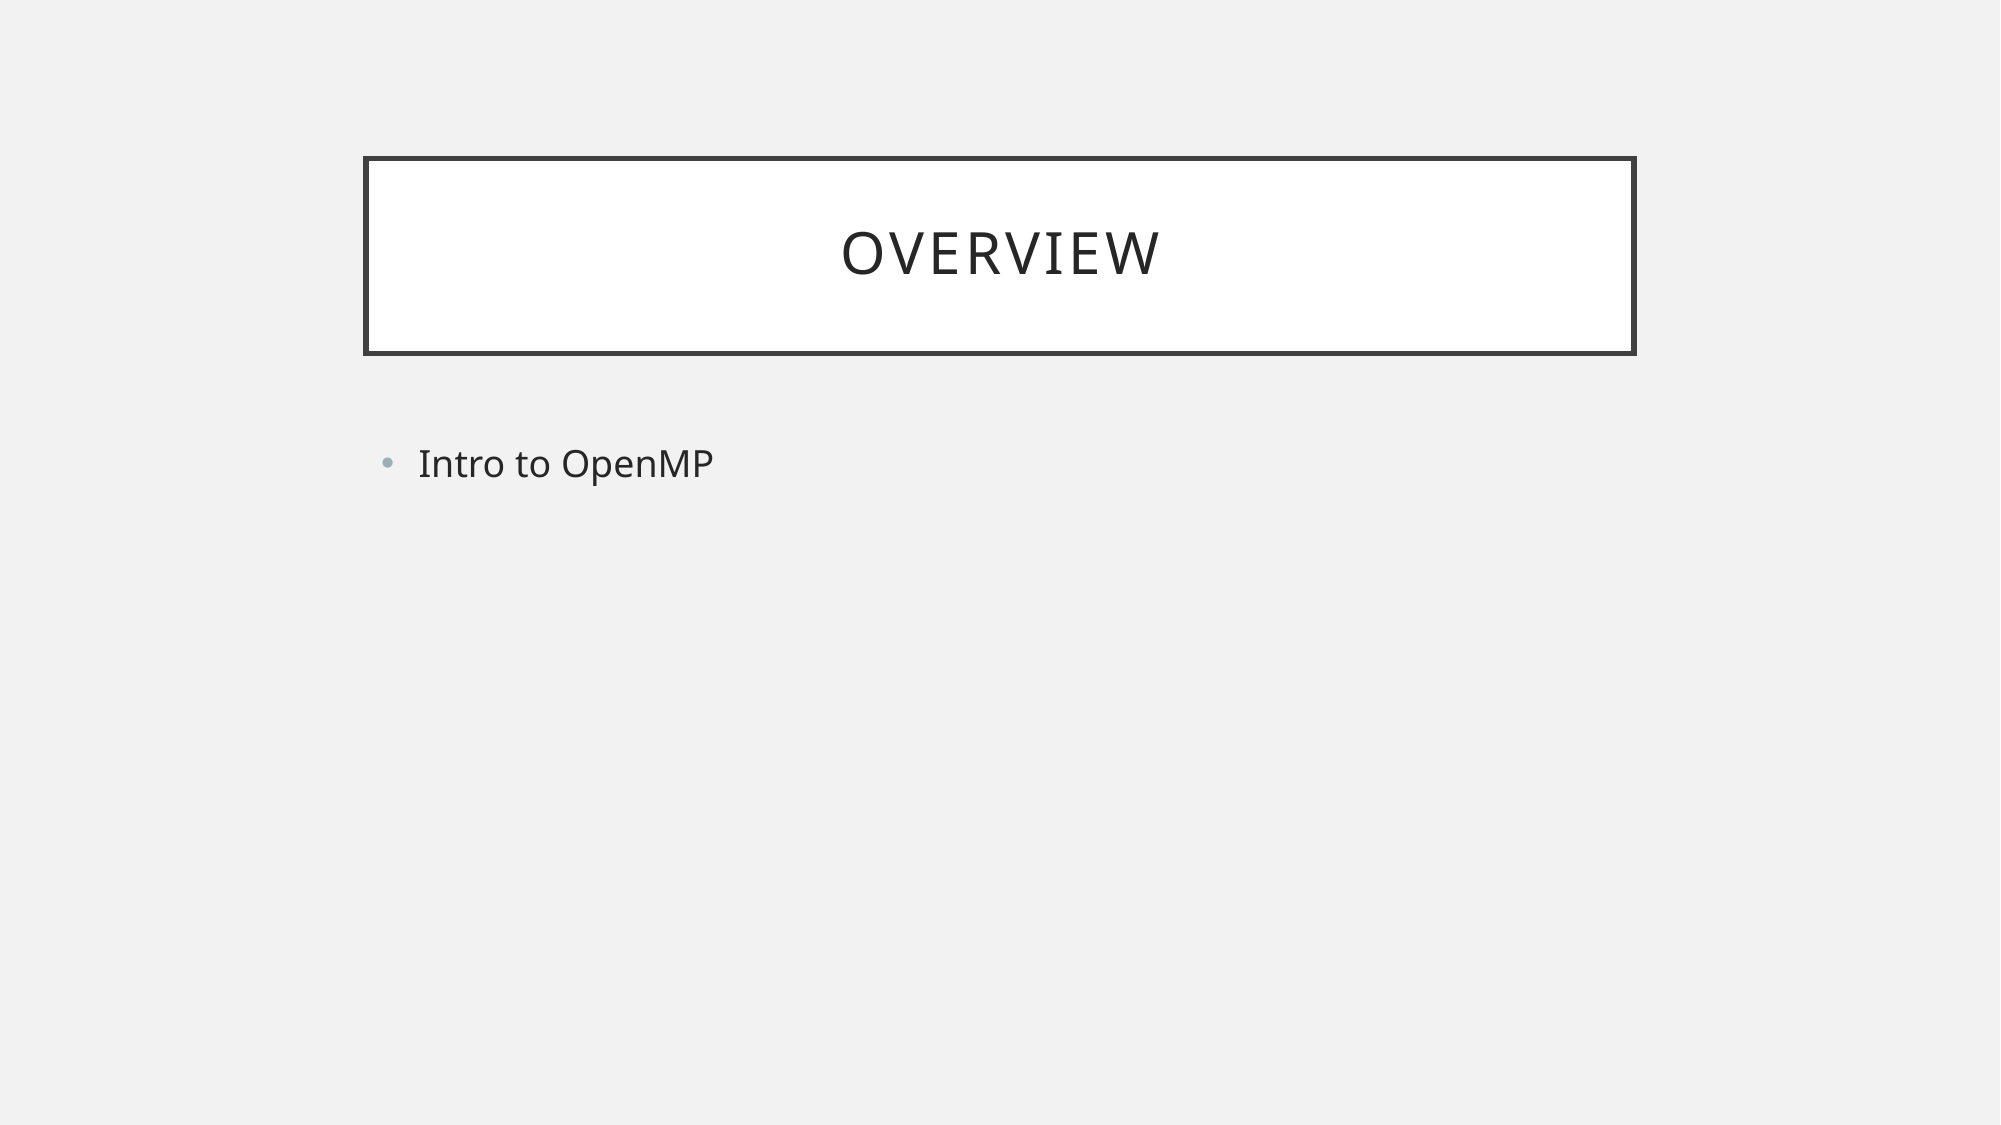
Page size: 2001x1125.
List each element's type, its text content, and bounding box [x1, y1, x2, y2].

list Intro to OpenMP [366, 432, 1634, 942]
title Overview [363, 156, 1637, 356]
